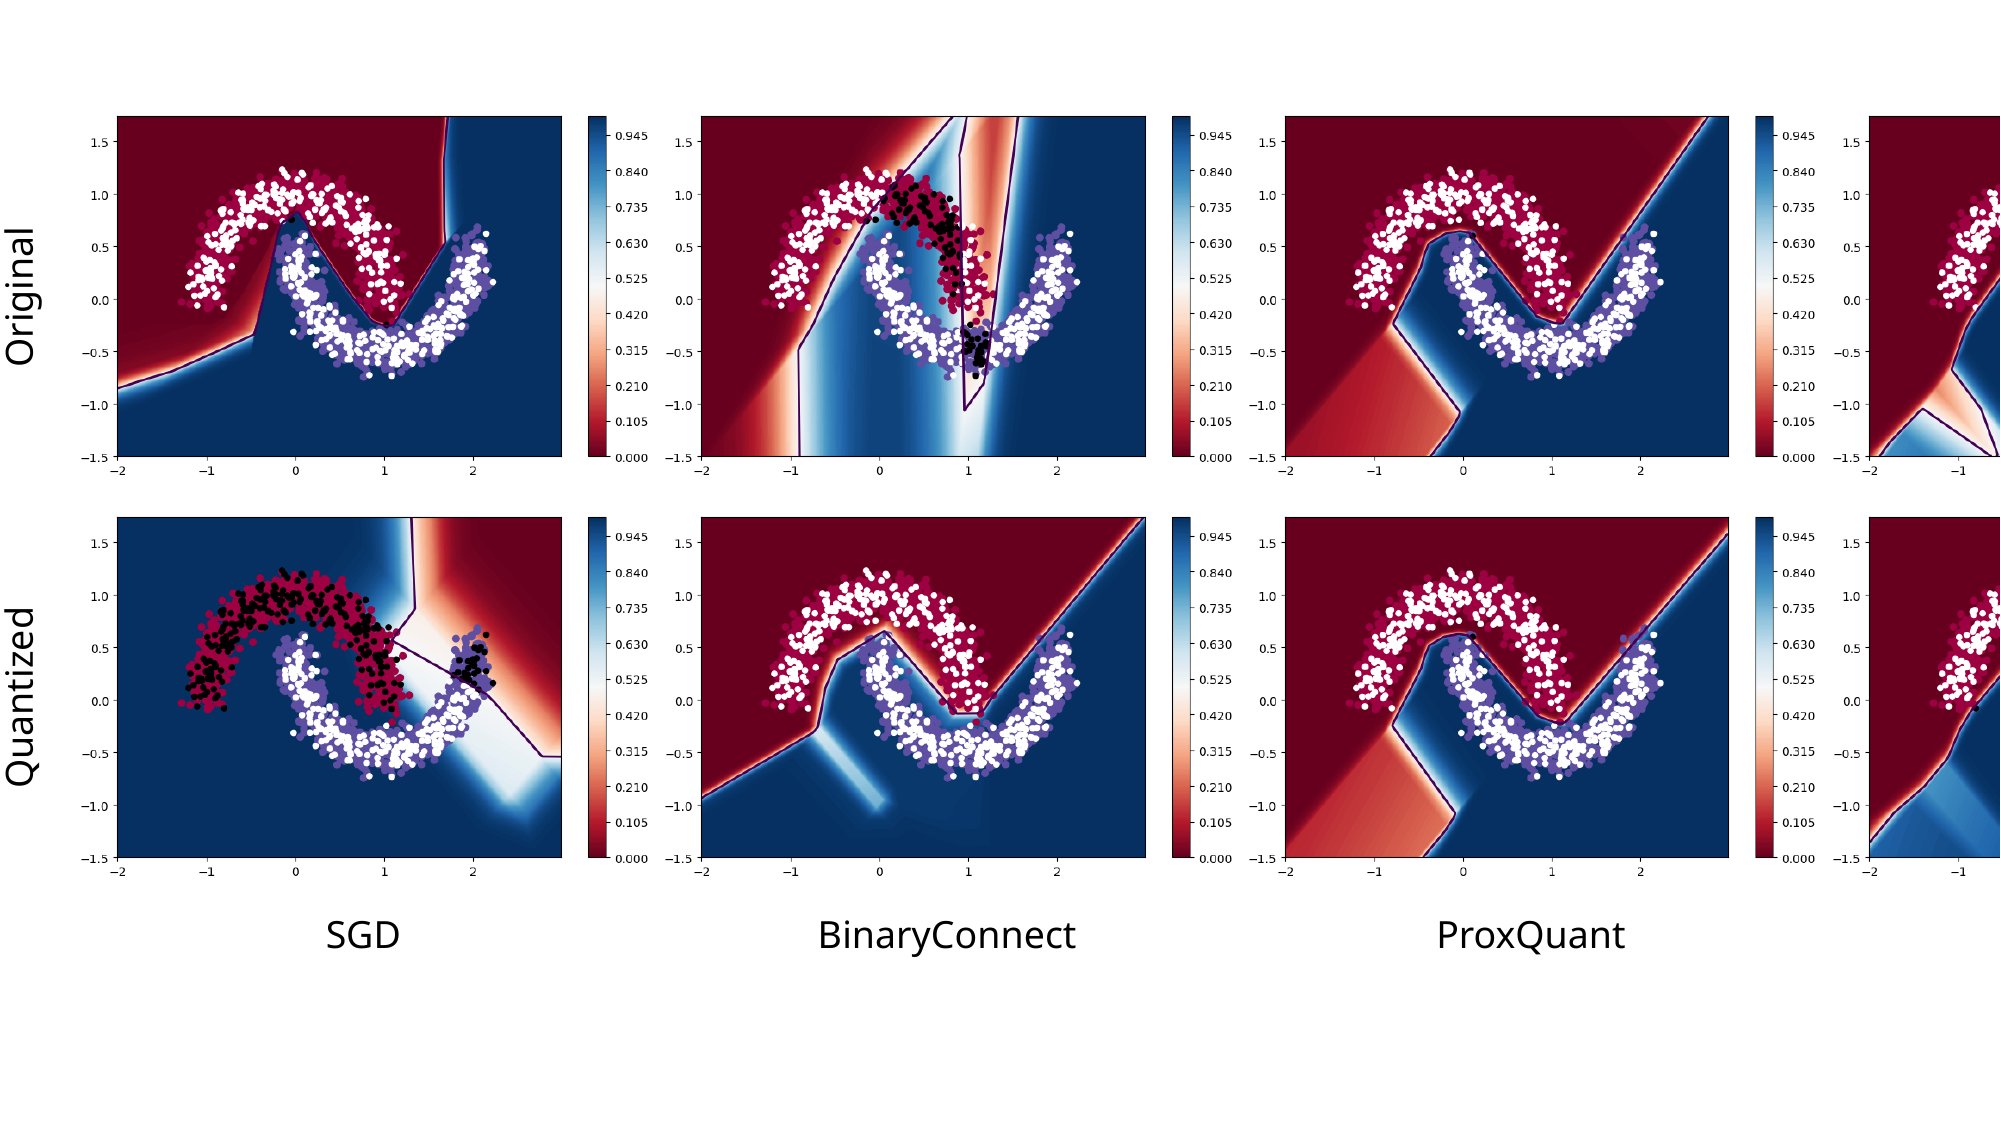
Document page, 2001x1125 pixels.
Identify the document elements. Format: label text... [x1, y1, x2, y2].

text_box Quantized [0, 591, 48, 804]
text_box BinaryConnect [802, 904, 1092, 964]
picture [70, 107, 2000, 486]
text_box Original [0, 211, 48, 383]
text_box ProxQuant [1421, 904, 1641, 964]
text_box SGD [311, 904, 416, 964]
picture [70, 508, 2000, 887]
